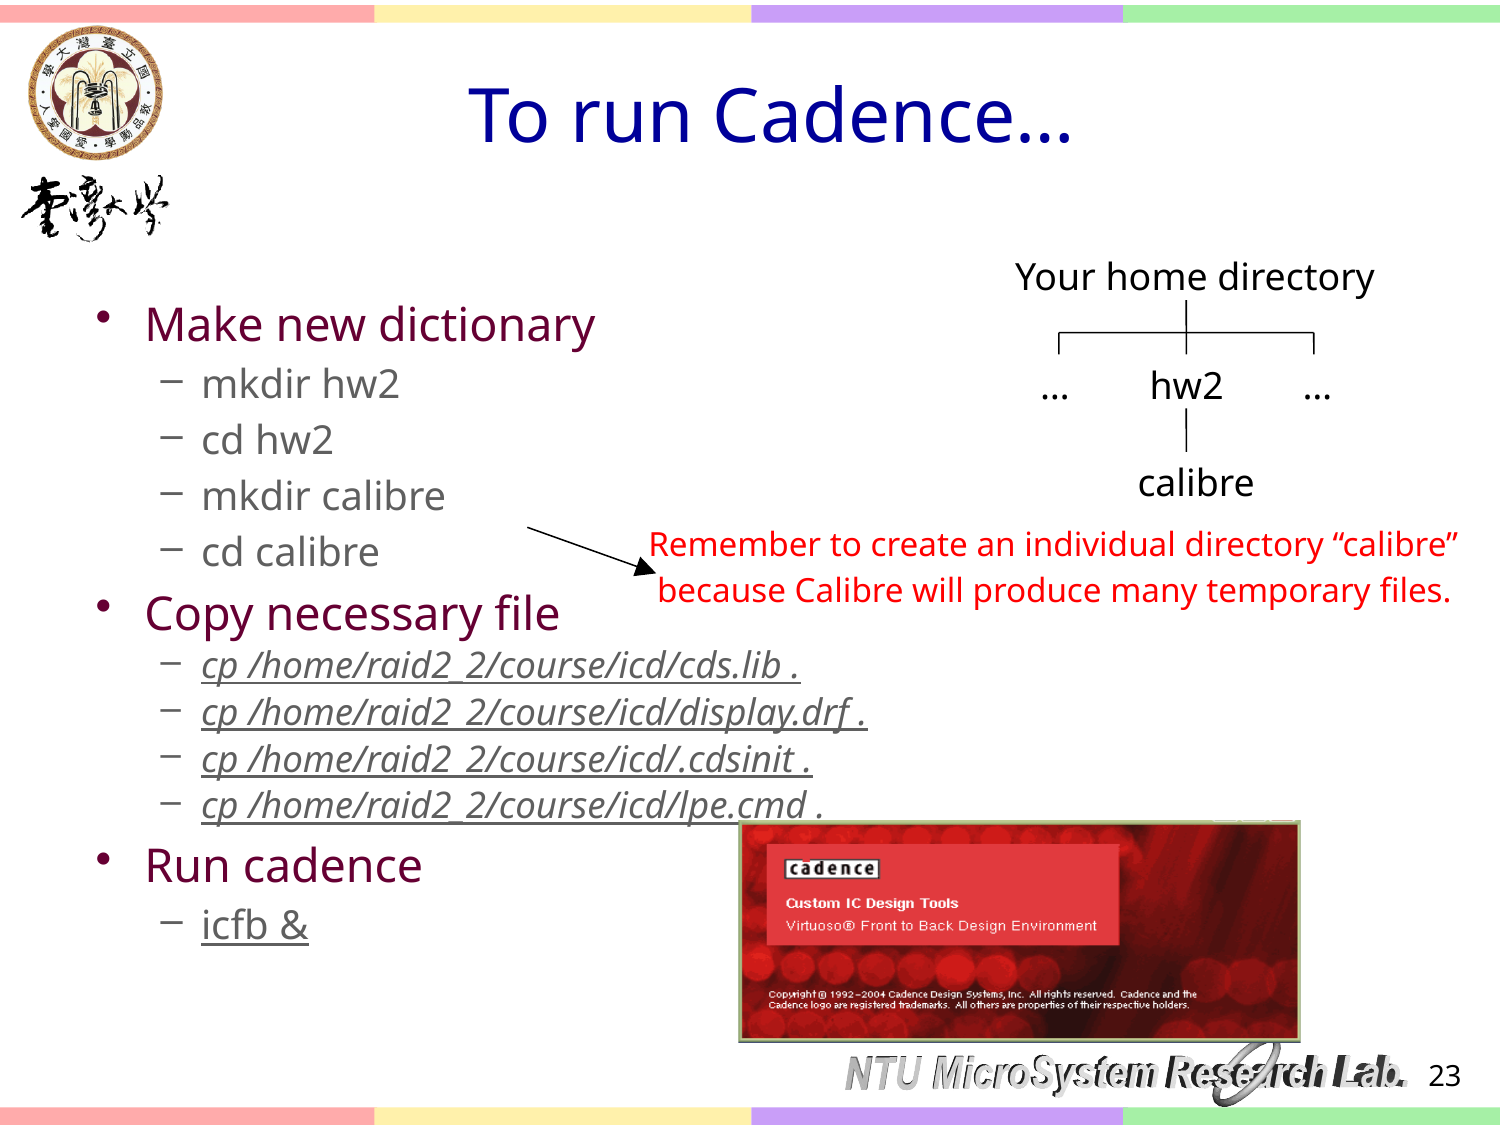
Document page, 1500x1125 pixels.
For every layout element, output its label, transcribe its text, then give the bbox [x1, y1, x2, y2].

picture [11, 163, 176, 245]
slide_number 23 [1395, 1049, 1478, 1101]
list Make new dictionary mkdir hw2 cd hw2 mkdir calibre cd calibre Copy necessary file cp /home/raid2_2/course/icd/cds.lib . cp /home/raid2_2/course/icd/display.drf . cp /home/raid2_2/course/icd/.cdsinit . cp /home/raid2_2/course/icd/lpe.cmd . Run cadence icfb & [80, 287, 1466, 963]
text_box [1007, 245, 1383, 505]
picture [738, 820, 1412, 1107]
picture [26, 23, 164, 162]
title To run Cadence… [193, 18, 1350, 207]
text_box Remember to create an individual directory “calibre” because Calibre will produce many temporary files. [633, 515, 1475, 617]
text_box [527, 527, 657, 577]
